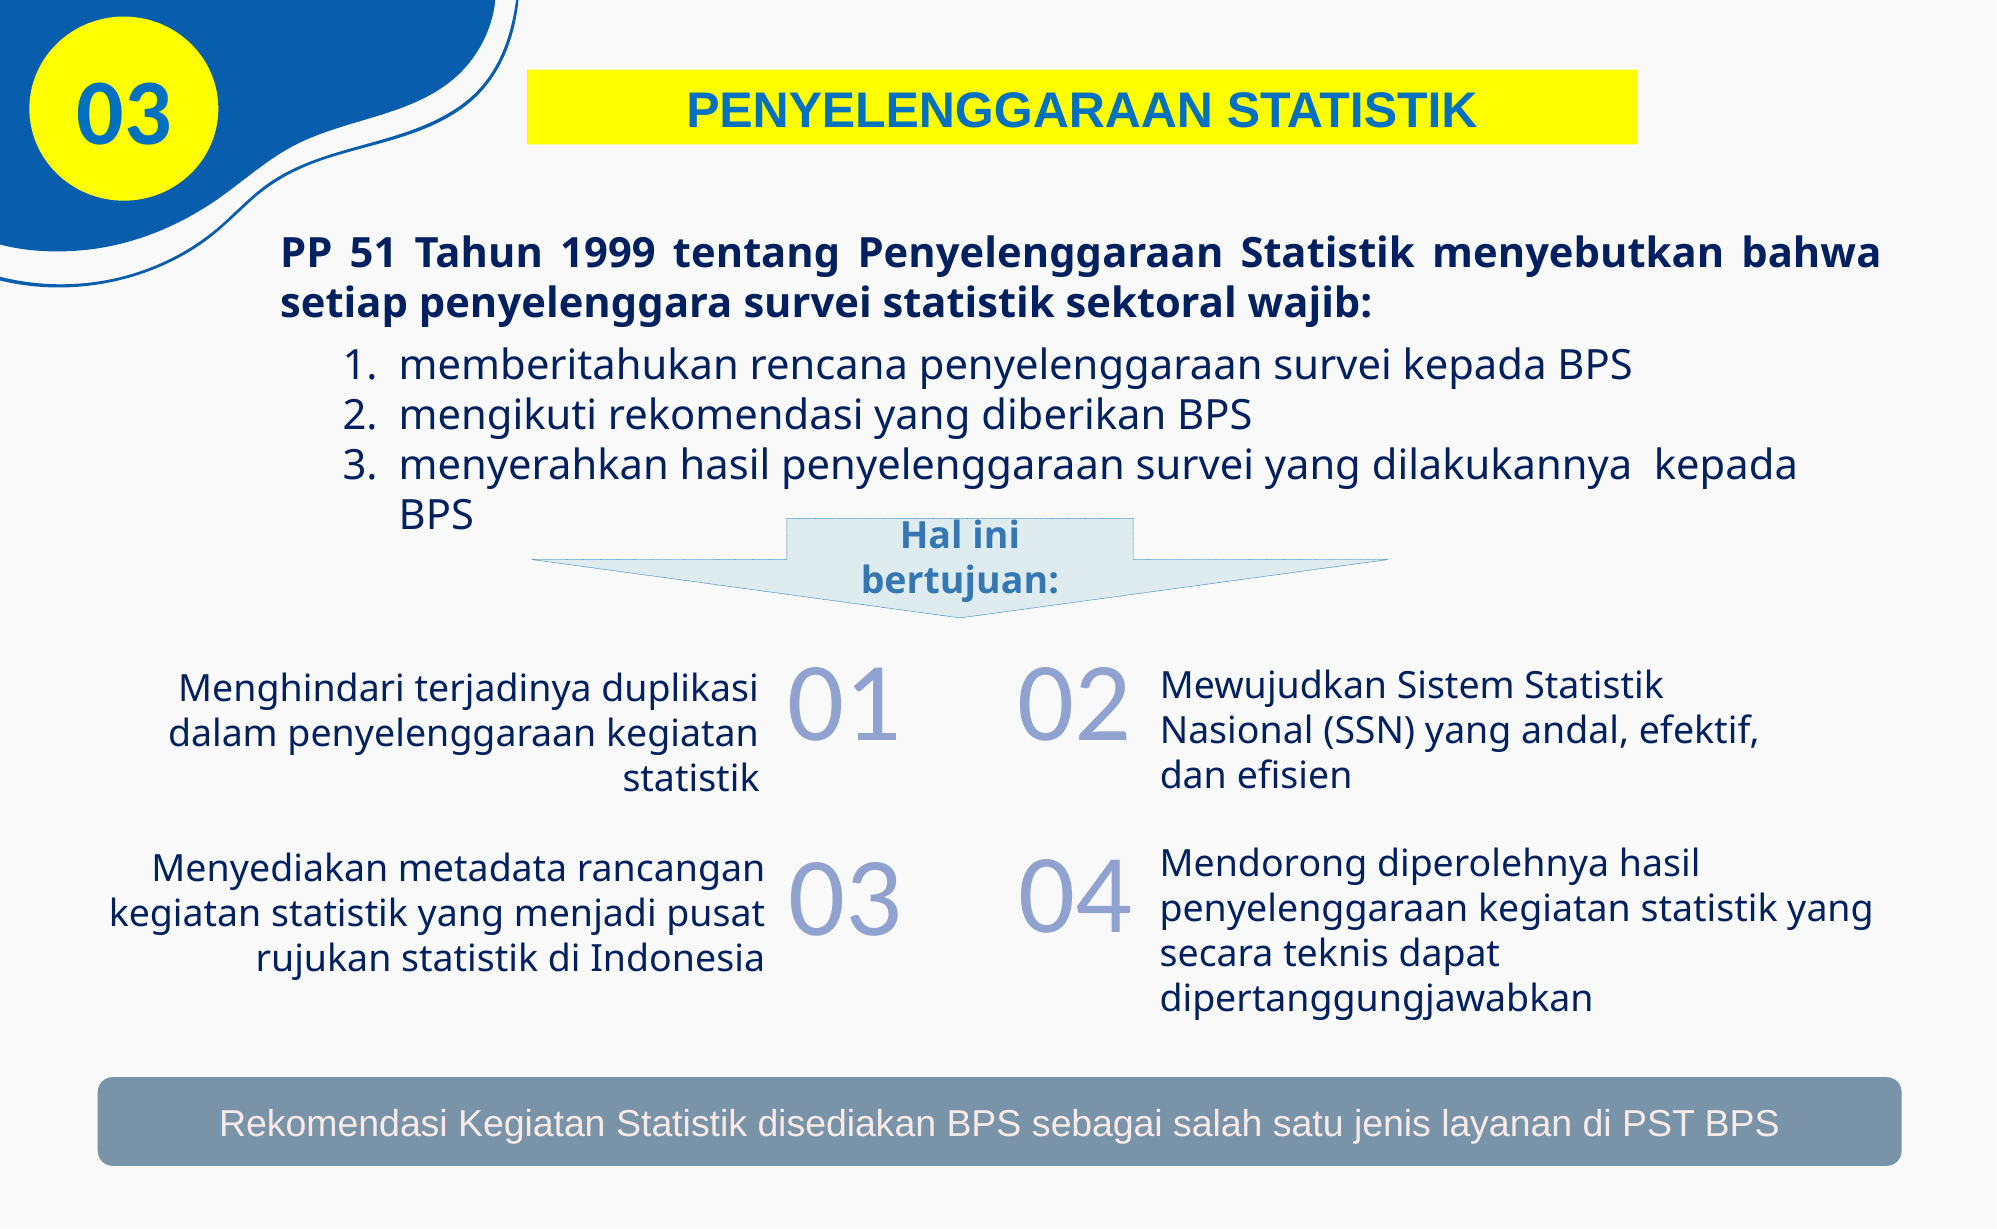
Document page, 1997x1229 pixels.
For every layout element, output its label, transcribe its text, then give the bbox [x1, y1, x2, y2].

text_box Mewujudkan Sistem Statistik Nasional (SSN) yang andal, efektif, dan efisien [1144, 653, 1841, 804]
text_box Mendorong diperolehnya hasil penyelenggaraan kegiatan statistik yang secara teknis dapat dipertanggungjawabkan [1144, 831, 1949, 1027]
text_box 03 [755, 836, 937, 973]
text_box PP 51 Tahun 1999 tentang Penyelenggaraan Statistik menyebutkan bahwa setiap penyelenggara survei statistik sektoral wajib: memberitahukan rencana penyelenggaraan survei kepada BPS mengikuti rekomendasi yang diberikan BPS menyerahkan hasil penyelenggaraan survei yang dilakukannya kepada BPS [265, 217, 1898, 546]
text_box Menyediakan metadata rancangan kegiatan statistik yang menjadi pusat rujukan statistik di Indonesia [0, 836, 781, 986]
text_box 04 [985, 832, 1167, 970]
text_box Menghindari terjadinya duplikasi dalam penyelenggaraan kegiatan statistik [93, 656, 775, 806]
text_box 03 [62, 43, 216, 171]
text_box 02 [984, 640, 1166, 778]
text_box PENYELENGGARAAN STATISTIK [526, 69, 1638, 145]
text_box 01 [755, 648, 935, 778]
text_box Rekomendasi Kegiatan Statistik disediakan BPS sebagai salah satu jenis layanan di PST BPS [97, 1077, 1902, 1166]
text_box Hal ini bertujuan: [532, 516, 1388, 620]
